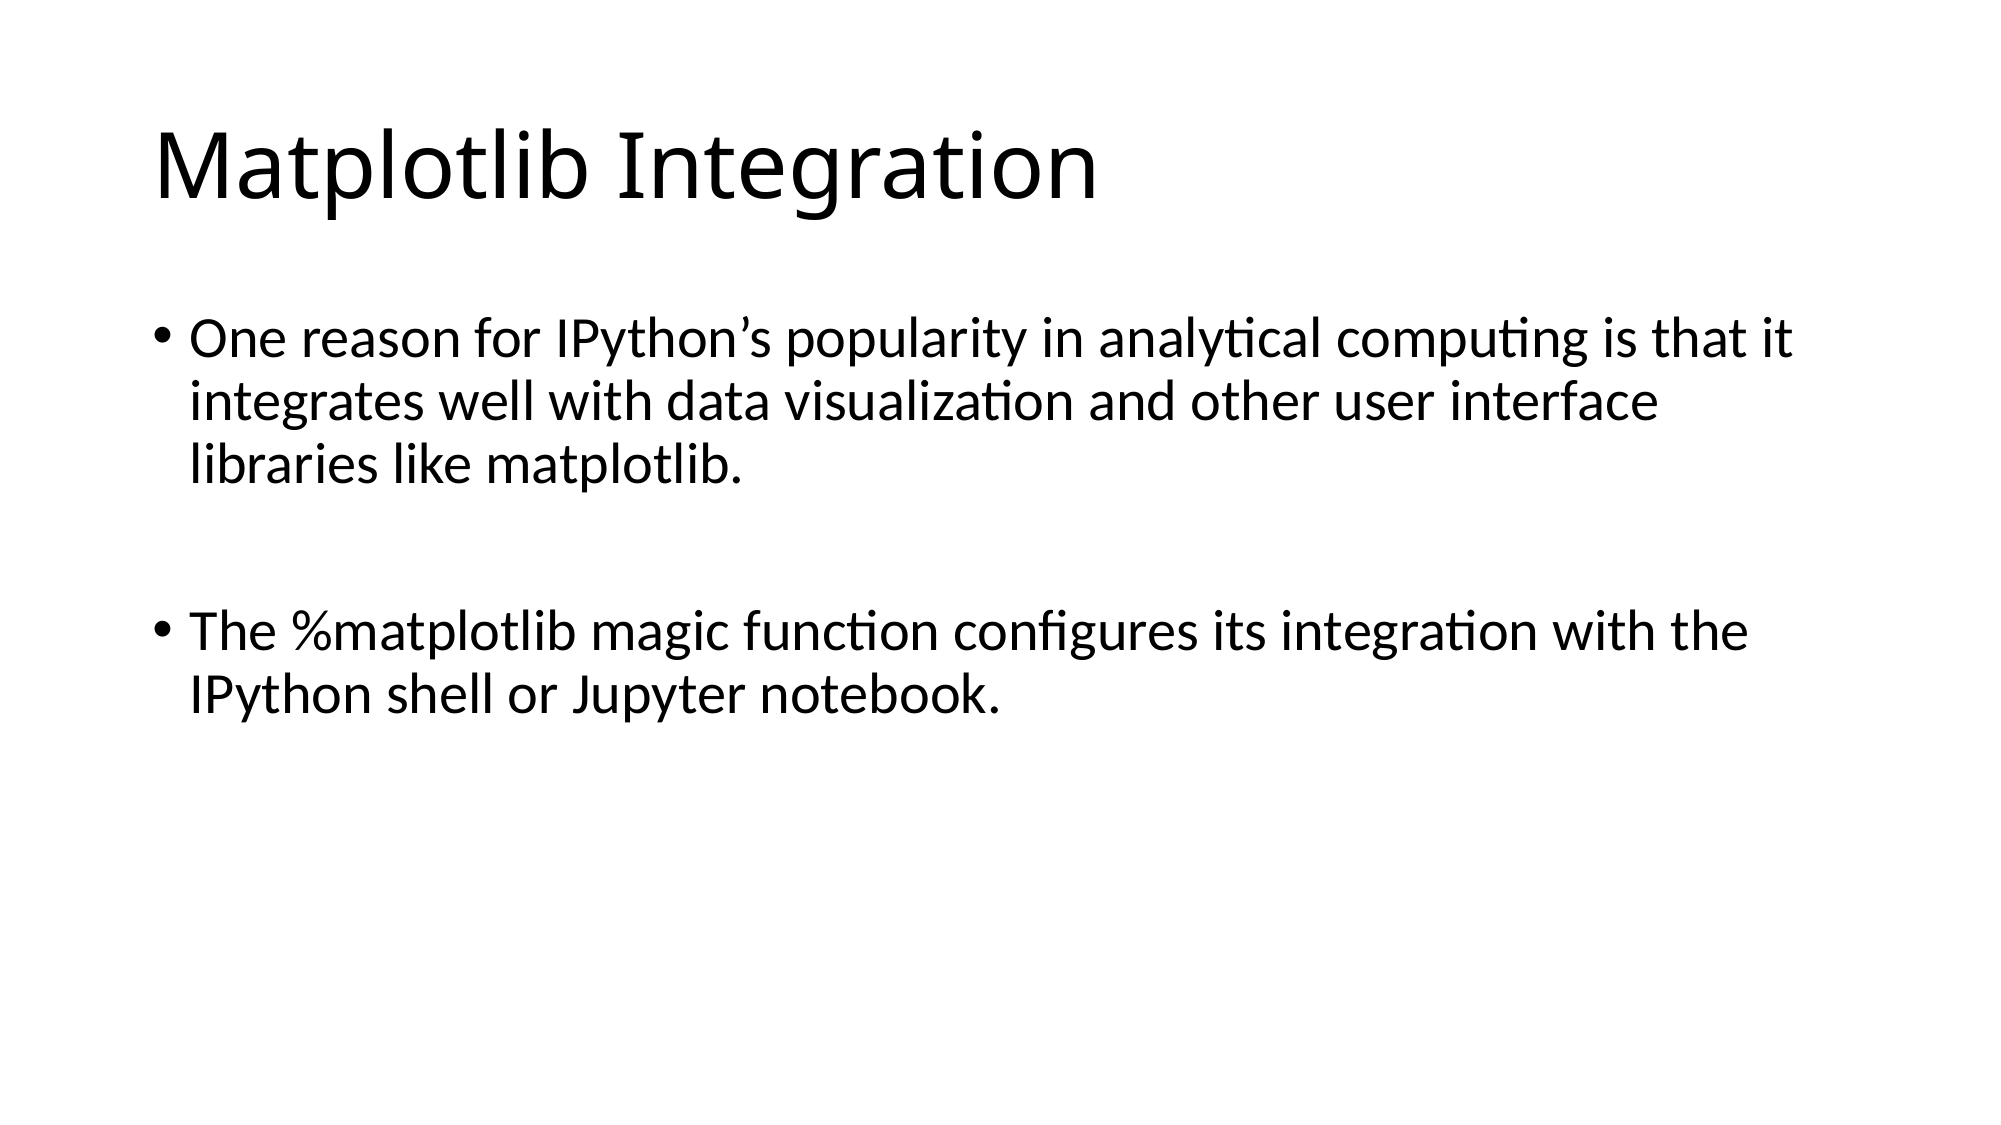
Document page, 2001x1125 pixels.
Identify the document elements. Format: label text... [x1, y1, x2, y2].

title Matplotlib Integration [137, 59, 1863, 278]
list One reason for IPython’s popularity in analytical computing is that it integrates well with data visualization and other user interface libraries like matplotlib. The %matplotlib magic function configures its integration with the IPython shell or Jupyter notebook. [137, 299, 1863, 1014]
